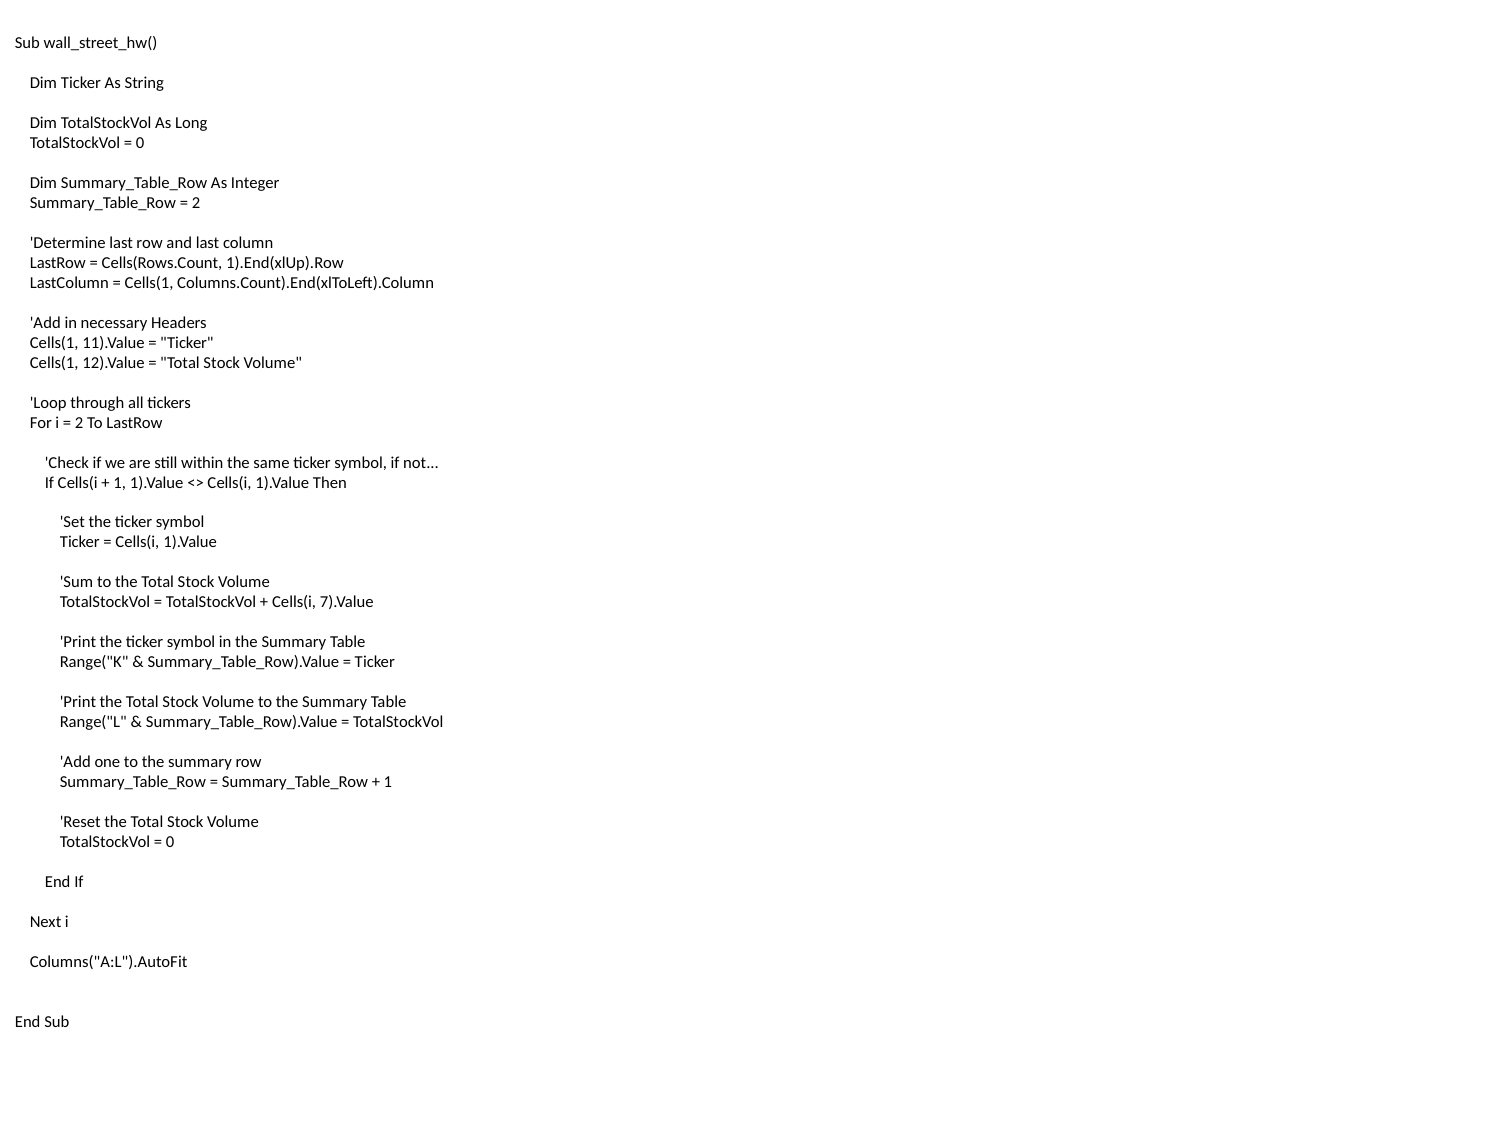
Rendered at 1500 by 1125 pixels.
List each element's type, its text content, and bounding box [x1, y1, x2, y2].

text_box Sub wall_street_hw() Dim Ticker As String Dim TotalStockVol As Long TotalStockVol = 0 Dim Summary_Table_Row As Integer Summary_Table_Row = 2 'Determine last row and last column LastRow = Cells(Rows.Count, 1).End(xlUp).Row LastColumn = Cells(1, Columns.Count).End(xlToLeft).Column 'Add in necessary Headers Cells(1, 11).Value = "Ticker" Cells(1, 12).Value = "Total Stock Volume" 'Loop through all tickers For i = 2 To LastRow 'Check if we are still within the same ticker symbol, if not... If Cells(i + 1, 1).Value <> Cells(i, 1).Value Then 'Set the ticker symbol Ticker = Cells(i, 1).Value 'Sum to the Total Stock Volume TotalStockVol = TotalStockVol + Cells(i, 7).Value 'Print the ticker symbol in the Summary Table Range("K" & Summary_Table_Row).Value = Ticker 'Print the Total Stock Volume to the Summary Table Range("L" & Summary_Table_Row).Value = TotalStockVol 'Add one to the summary row Summary_Table_Row = Summary_Table_Row + 1 'Reset the Total Stock Volume TotalStockVol = 0 End If Next i Columns("A:L").AutoFit End Sub [0, 24, 1500, 1038]
